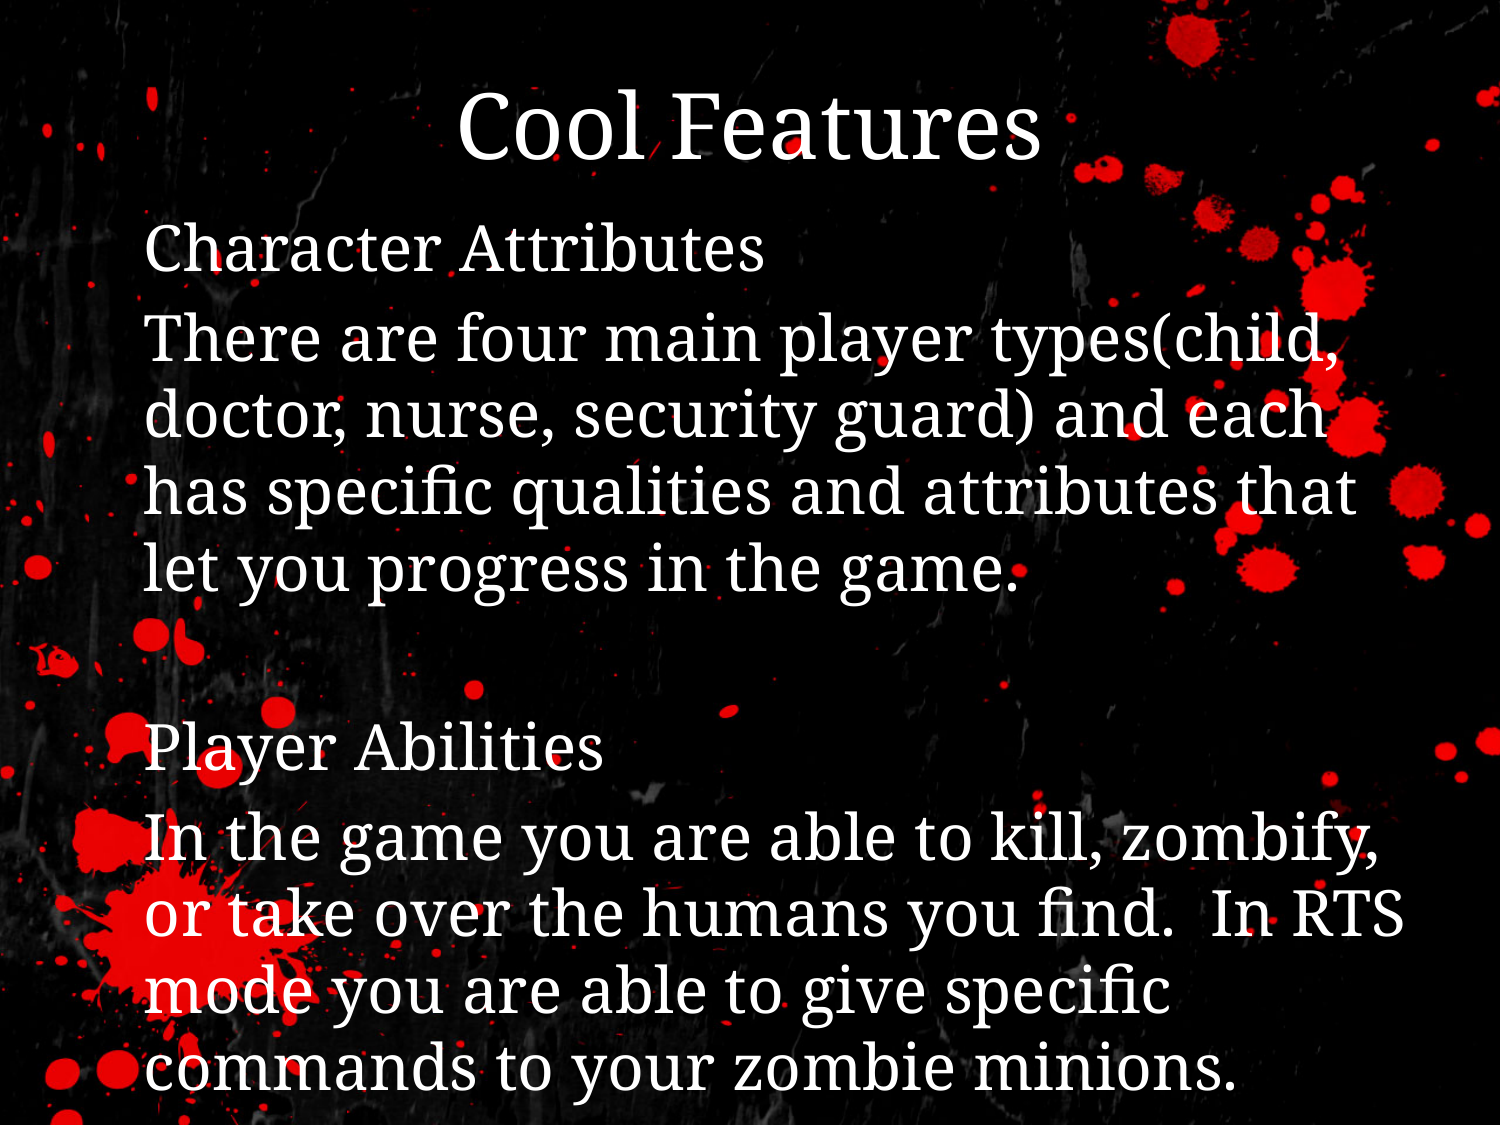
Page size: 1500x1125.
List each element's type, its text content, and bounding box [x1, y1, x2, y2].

title Cool Features [75, 45, 1425, 200]
picture [0, 0, 1500, 1125]
list Character Attributes There are four main player types(child, doctor, nurse, security guard) and each has specific qualities and attributes that let you progress in the game. Player Abilities In the game you are able to kill, zombify, or take over the humans you find. In RTS mode you are able to give specific commands to your zombie minions. [75, 200, 1425, 1125]
